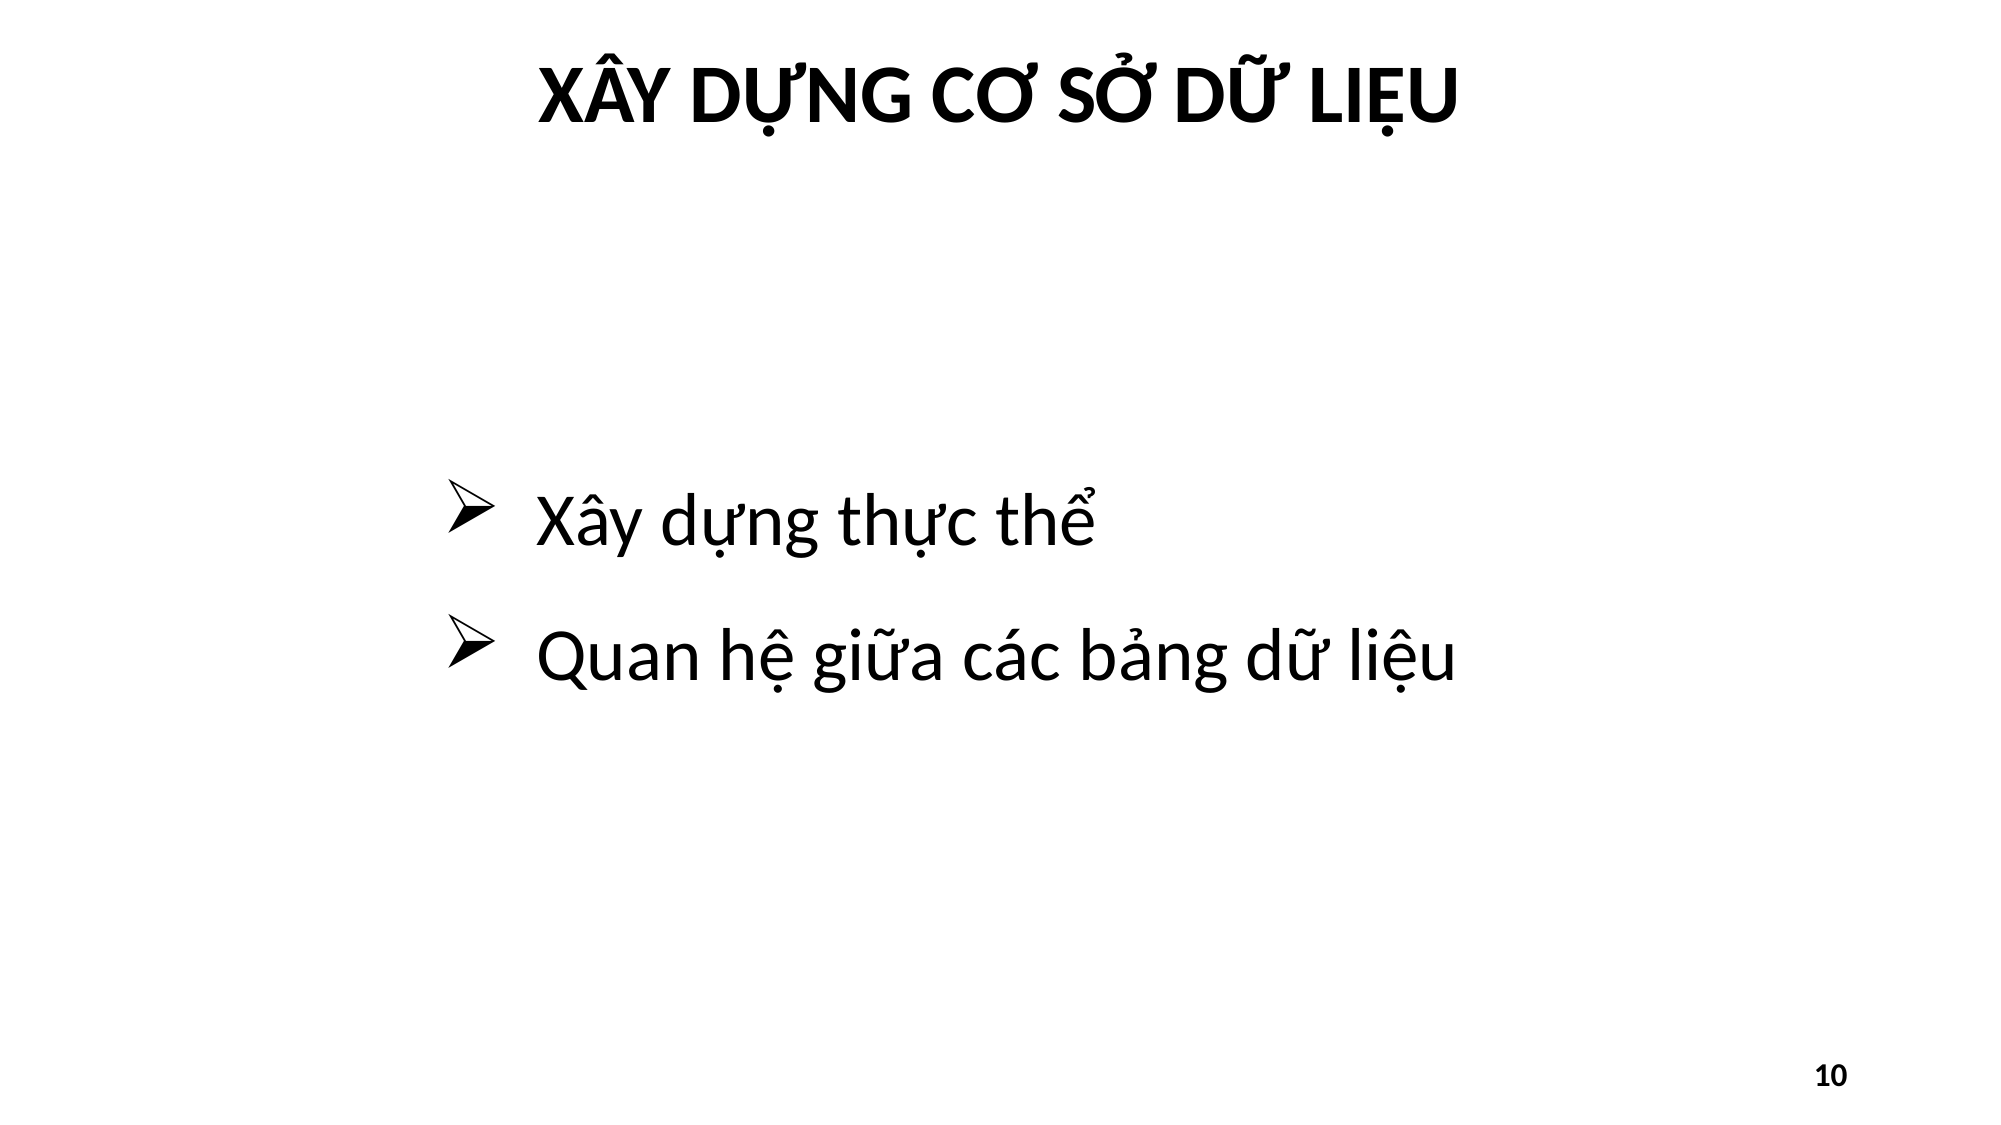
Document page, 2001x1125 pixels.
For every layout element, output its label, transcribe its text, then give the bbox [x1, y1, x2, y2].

text_box Xây dựng thực thể Quan hệ giữa các bảng dữ liệu [427, 418, 1573, 704]
slide_number 10 [1412, 1042, 1863, 1103]
text_box XÂY DỰNG CƠ SỞ DỮ LIỆU [523, 32, 1477, 147]
